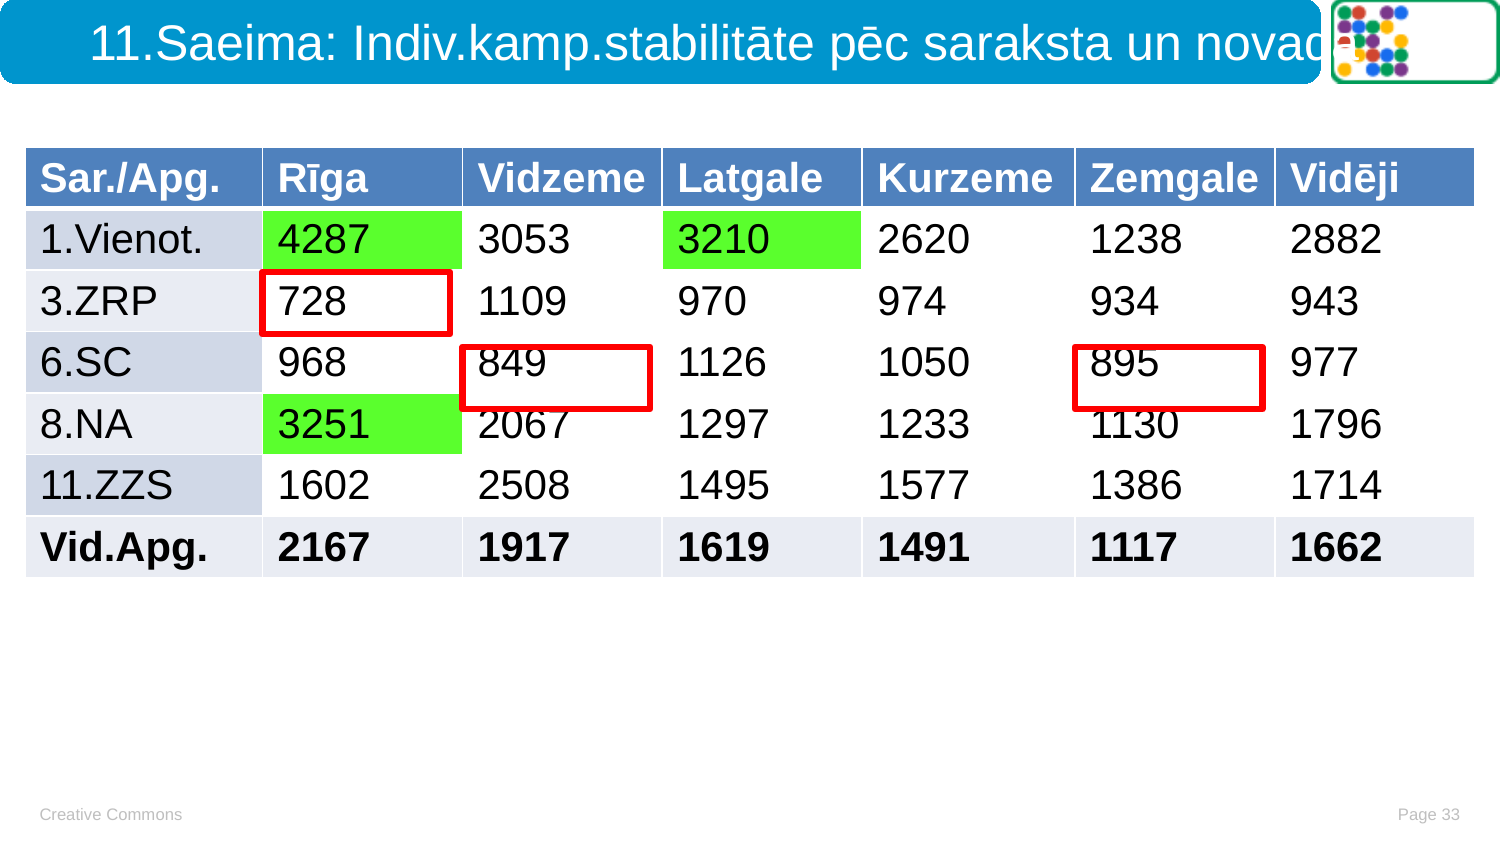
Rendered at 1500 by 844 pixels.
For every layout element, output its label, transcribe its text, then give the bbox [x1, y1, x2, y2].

table_header Rīga [263, 148, 462, 206]
table_cell 1109 [463, 271, 661, 331]
table_cell 977 [1276, 332, 1474, 392]
table_cell Vid.Apg. [26, 517, 262, 577]
table_cell 1130 [1076, 394, 1274, 454]
table_cell 1619 [663, 517, 861, 577]
text_box [260, 270, 452, 336]
table_cell 1386 [1076, 455, 1274, 515]
table_cell 1117 [1076, 517, 1274, 577]
table_cell 728 [452, 271, 462, 331]
table_cell 1662 [1276, 517, 1474, 577]
table_cell 1233 [863, 394, 1074, 454]
text_box [1073, 345, 1265, 411]
table_cell 1714 [1276, 455, 1474, 515]
table_cell 934 [1076, 271, 1274, 331]
table_cell 8.NA [26, 394, 262, 454]
table_cell 2882 [1276, 211, 1474, 269]
table_cell 2508 [463, 455, 661, 515]
table_cell 1238 [1076, 211, 1274, 269]
table_cell 1796 [1276, 394, 1474, 454]
table_cell 1491 [863, 517, 1074, 577]
table_cell 943 [1276, 271, 1474, 331]
table_cell 3053 [463, 211, 661, 269]
table_cell 1495 [663, 455, 861, 515]
table_cell 2067 [463, 394, 661, 454]
table_header Zemgale [1076, 148, 1274, 206]
table_cell 11.ZZS [26, 455, 262, 515]
table_cell 974 [863, 271, 1074, 331]
table_header Kurzeme [863, 148, 1074, 206]
table_cell 970 [663, 271, 861, 331]
table_cell 1.Vienot. [26, 211, 262, 269]
table_cell 1050 [863, 332, 1074, 392]
table_cell 2620 [863, 211, 1074, 269]
table_header Vidēji [1276, 148, 1474, 206]
table_header Vidzeme [463, 148, 661, 206]
table_cell 2167 [263, 517, 462, 577]
table_cell 3.ZRP [26, 271, 260, 331]
text_box [460, 345, 652, 411]
title 11.Saeima: Indiv.kamp.stabilitāte pēc saraksta un novada [75, 0, 1425, 85]
table_cell 4287 [263, 211, 462, 269]
table_cell 3210 [663, 211, 861, 269]
picture [1425, 0, 1500, 84]
table_header Sar./Apg. [26, 148, 262, 206]
table_cell 1577 [863, 455, 1074, 515]
table_cell 1297 [663, 394, 861, 454]
picture [0, 0, 6, 8]
table_cell 3251 [263, 394, 462, 454]
picture [0, 75, 8, 84]
table_cell 895 [1076, 332, 1274, 392]
table_cell 1602 [263, 455, 462, 515]
table_header Latgale [663, 148, 861, 206]
table_cell 1126 [663, 332, 861, 392]
table_cell 1917 [463, 517, 661, 577]
table_cell 968 [263, 332, 462, 392]
table_cell 849 [463, 332, 661, 392]
table_cell 6.SC [26, 332, 262, 392]
